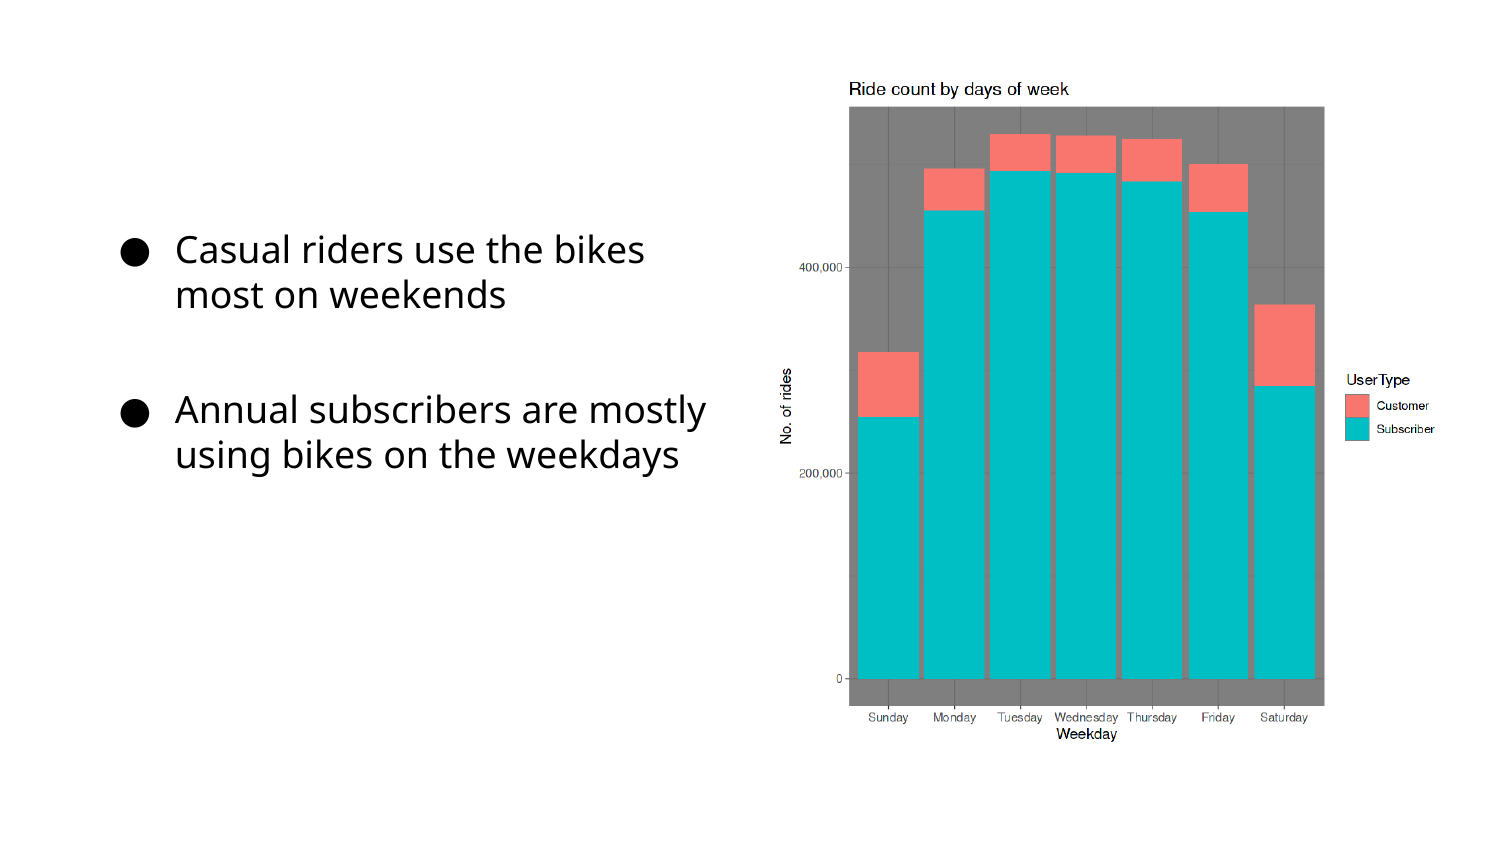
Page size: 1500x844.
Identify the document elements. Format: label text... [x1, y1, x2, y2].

text_box Casual riders use the bikes most on weekends [84, 210, 730, 331]
text_box Annual subscribers are mostly using bikes on the weekdays [84, 371, 723, 527]
picture [772, 74, 1448, 750]
